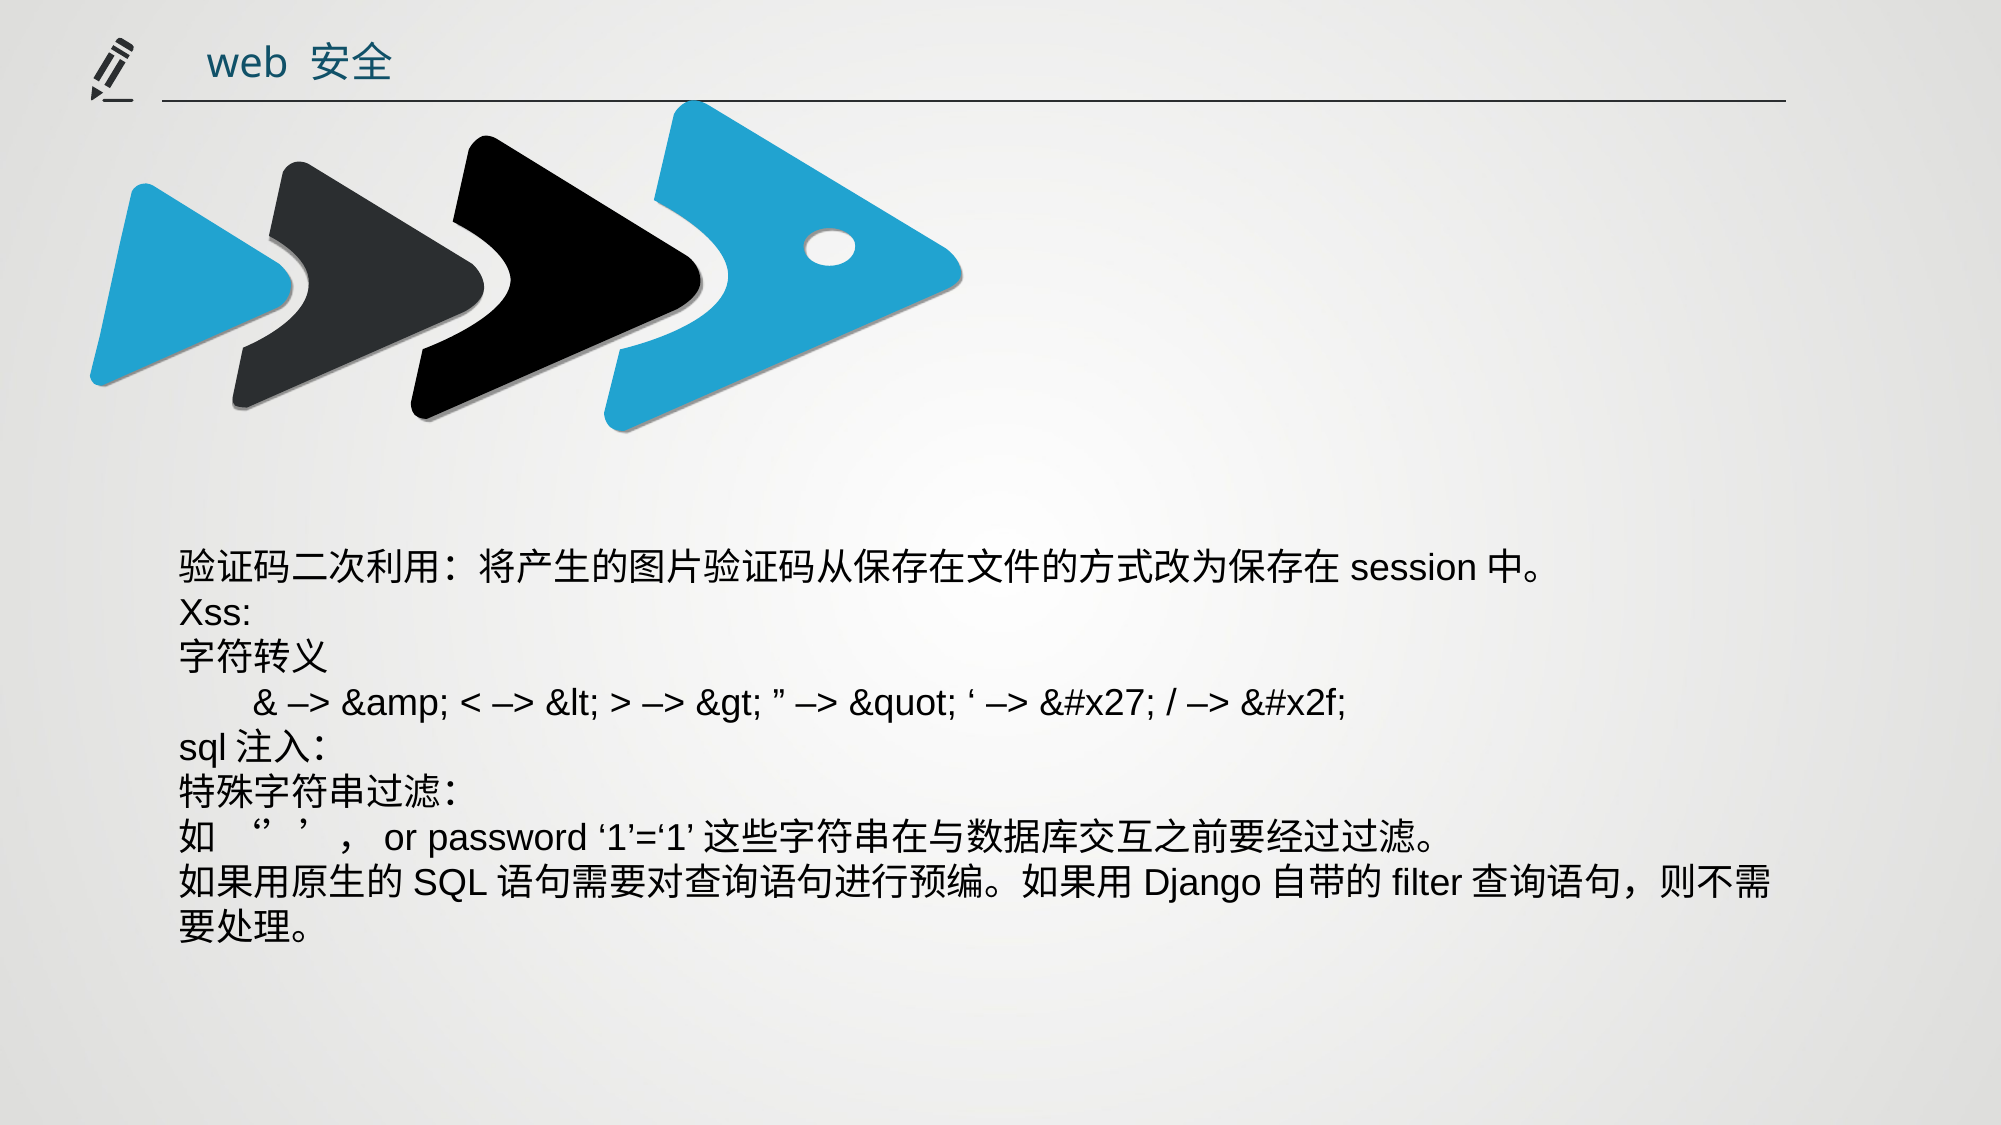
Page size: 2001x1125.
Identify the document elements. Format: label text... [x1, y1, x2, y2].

text_box [89, 183, 291, 386]
text_box [102, 98, 134, 102]
text_box [410, 135, 701, 419]
picture [0, 0, 2001, 1125]
text_box [232, 161, 485, 408]
text_box [604, 102, 962, 431]
text_box [104, 59, 126, 89]
text_box web 安全 [191, 28, 408, 93]
text_box [90, 86, 104, 101]
text_box 验证码二次利用：将产生的图片验证码从保存在文件的方式改为保存在session中。 Xss: 字符转义 & –> &amp; < –> &lt; > –> &gt; ” –> &quot; ‘ –> &#x27; / –> &#x2f; sql注入： 特殊字符串过滤： 如 ‘’’，or password ‘1’=‘1’这些字符串在与数据库交互之前要经过过滤。 如果用原生的SQL语句需要对查询语句进行预编。如果用Django自带的filter查询语句，则不需要处理。 [164, 535, 1789, 956]
text_box [115, 37, 134, 52]
text_box [110, 45, 130, 59]
text_box [93, 52, 115, 82]
